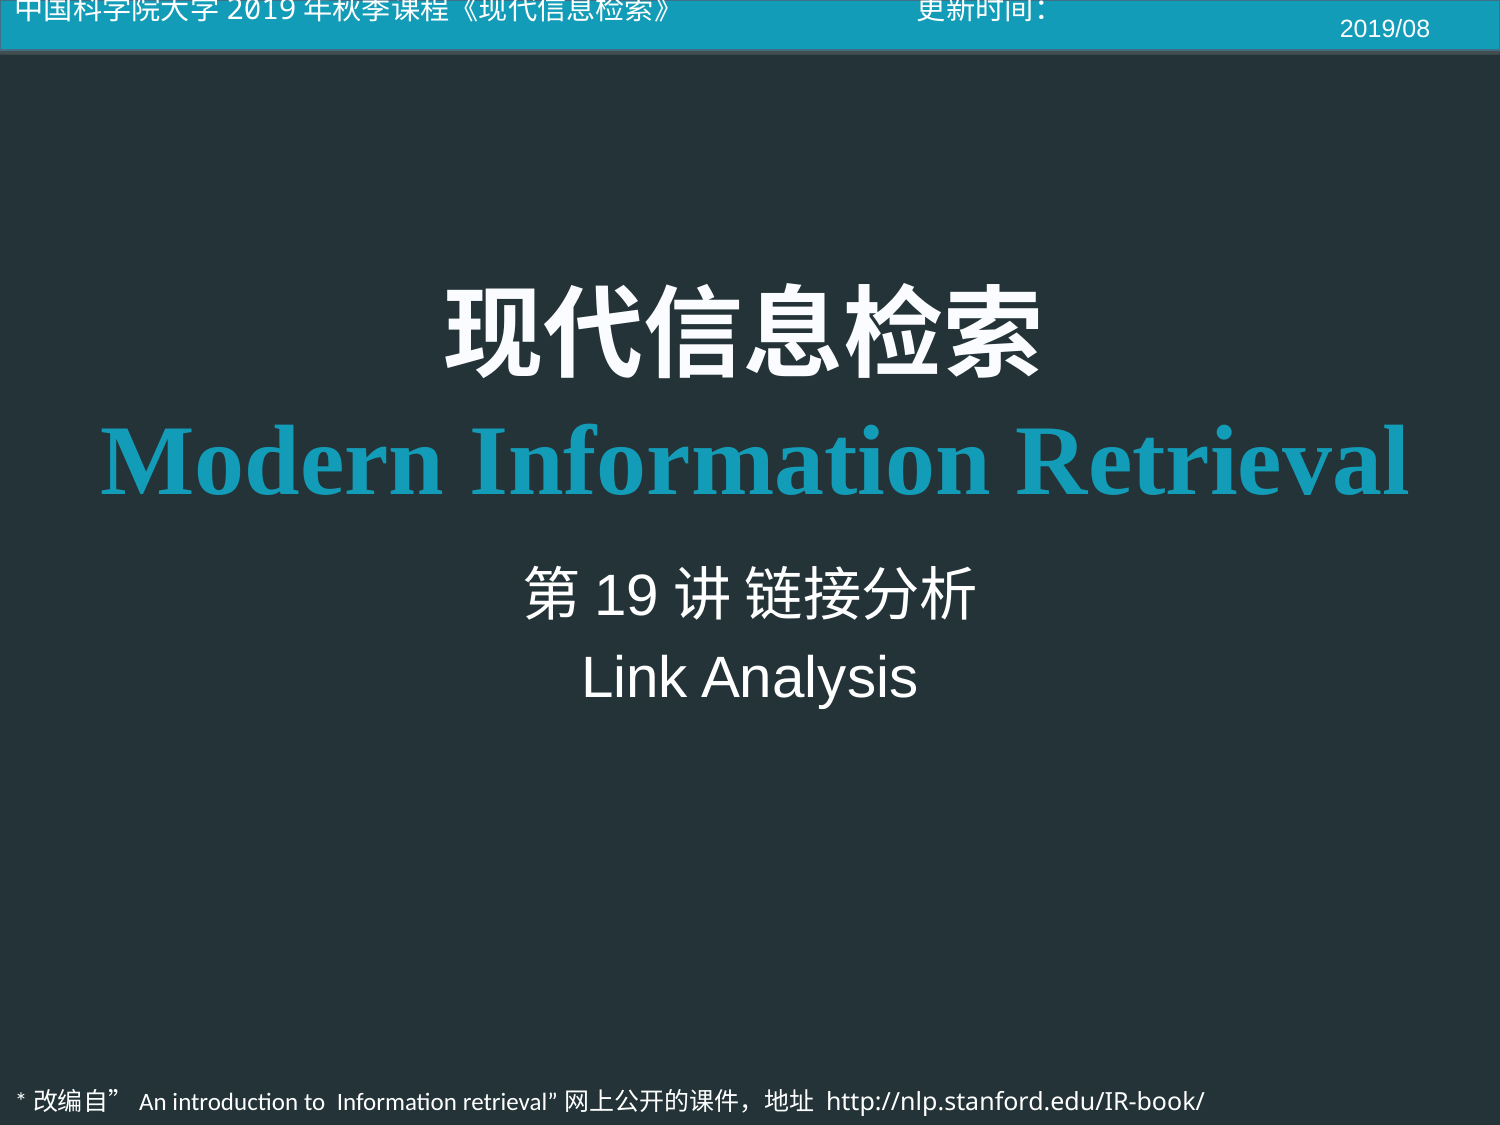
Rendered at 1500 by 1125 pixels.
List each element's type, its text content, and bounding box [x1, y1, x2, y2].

text_box 2019/08 [1325, 4, 1500, 50]
subtitle 第19讲 链接分析 Link Analysis [224, 549, 1276, 726]
